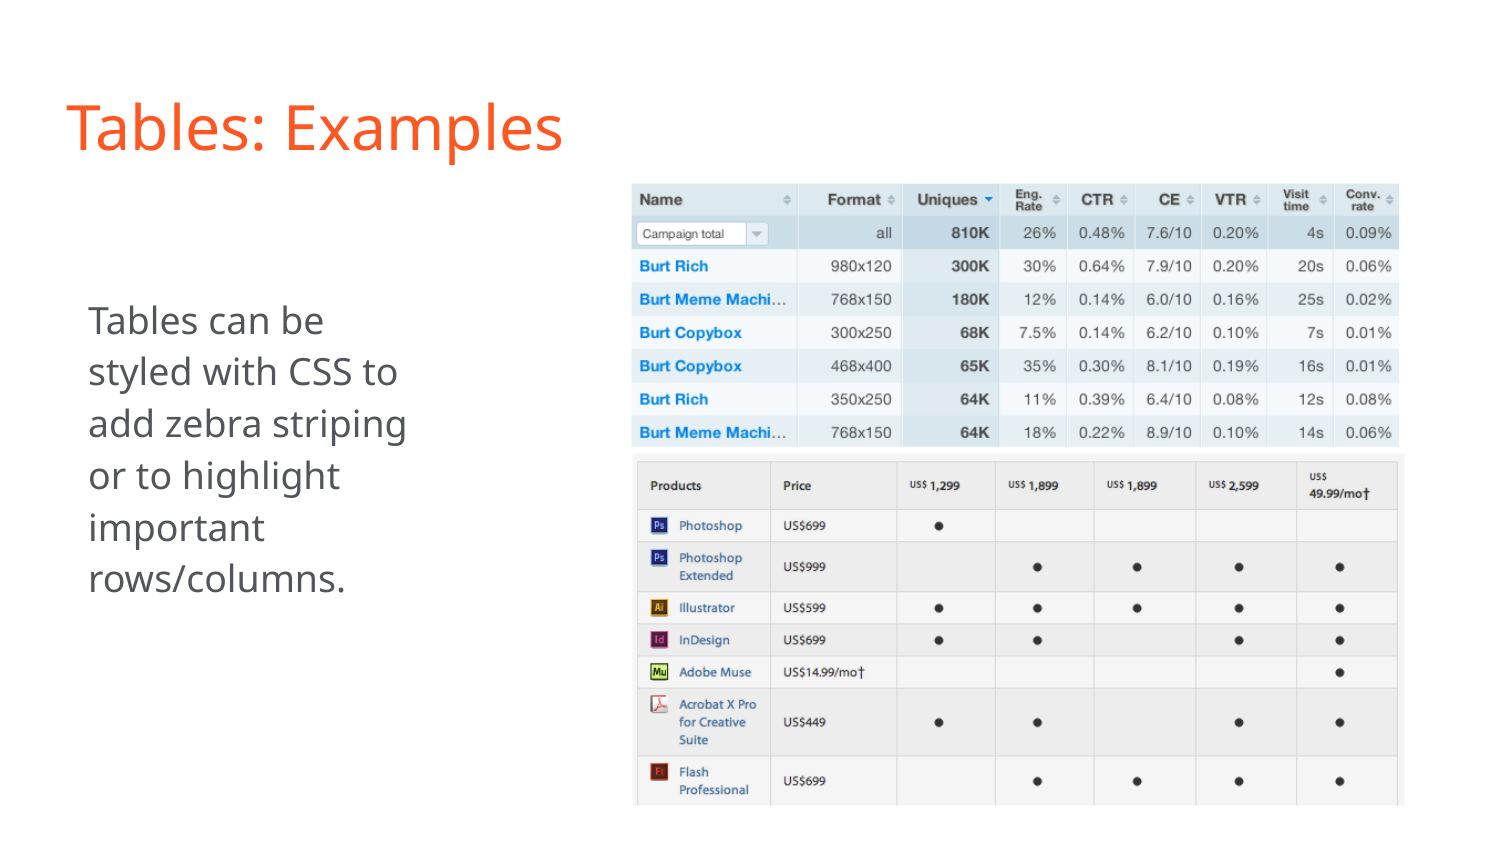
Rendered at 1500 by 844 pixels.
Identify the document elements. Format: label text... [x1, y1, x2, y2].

title Tables: Examples [51, 72, 1449, 167]
picture [562, 166, 1450, 832]
list Tables can be styled with CSS to add zebra striping or to highlight important rows/columns. [73, 274, 446, 629]
